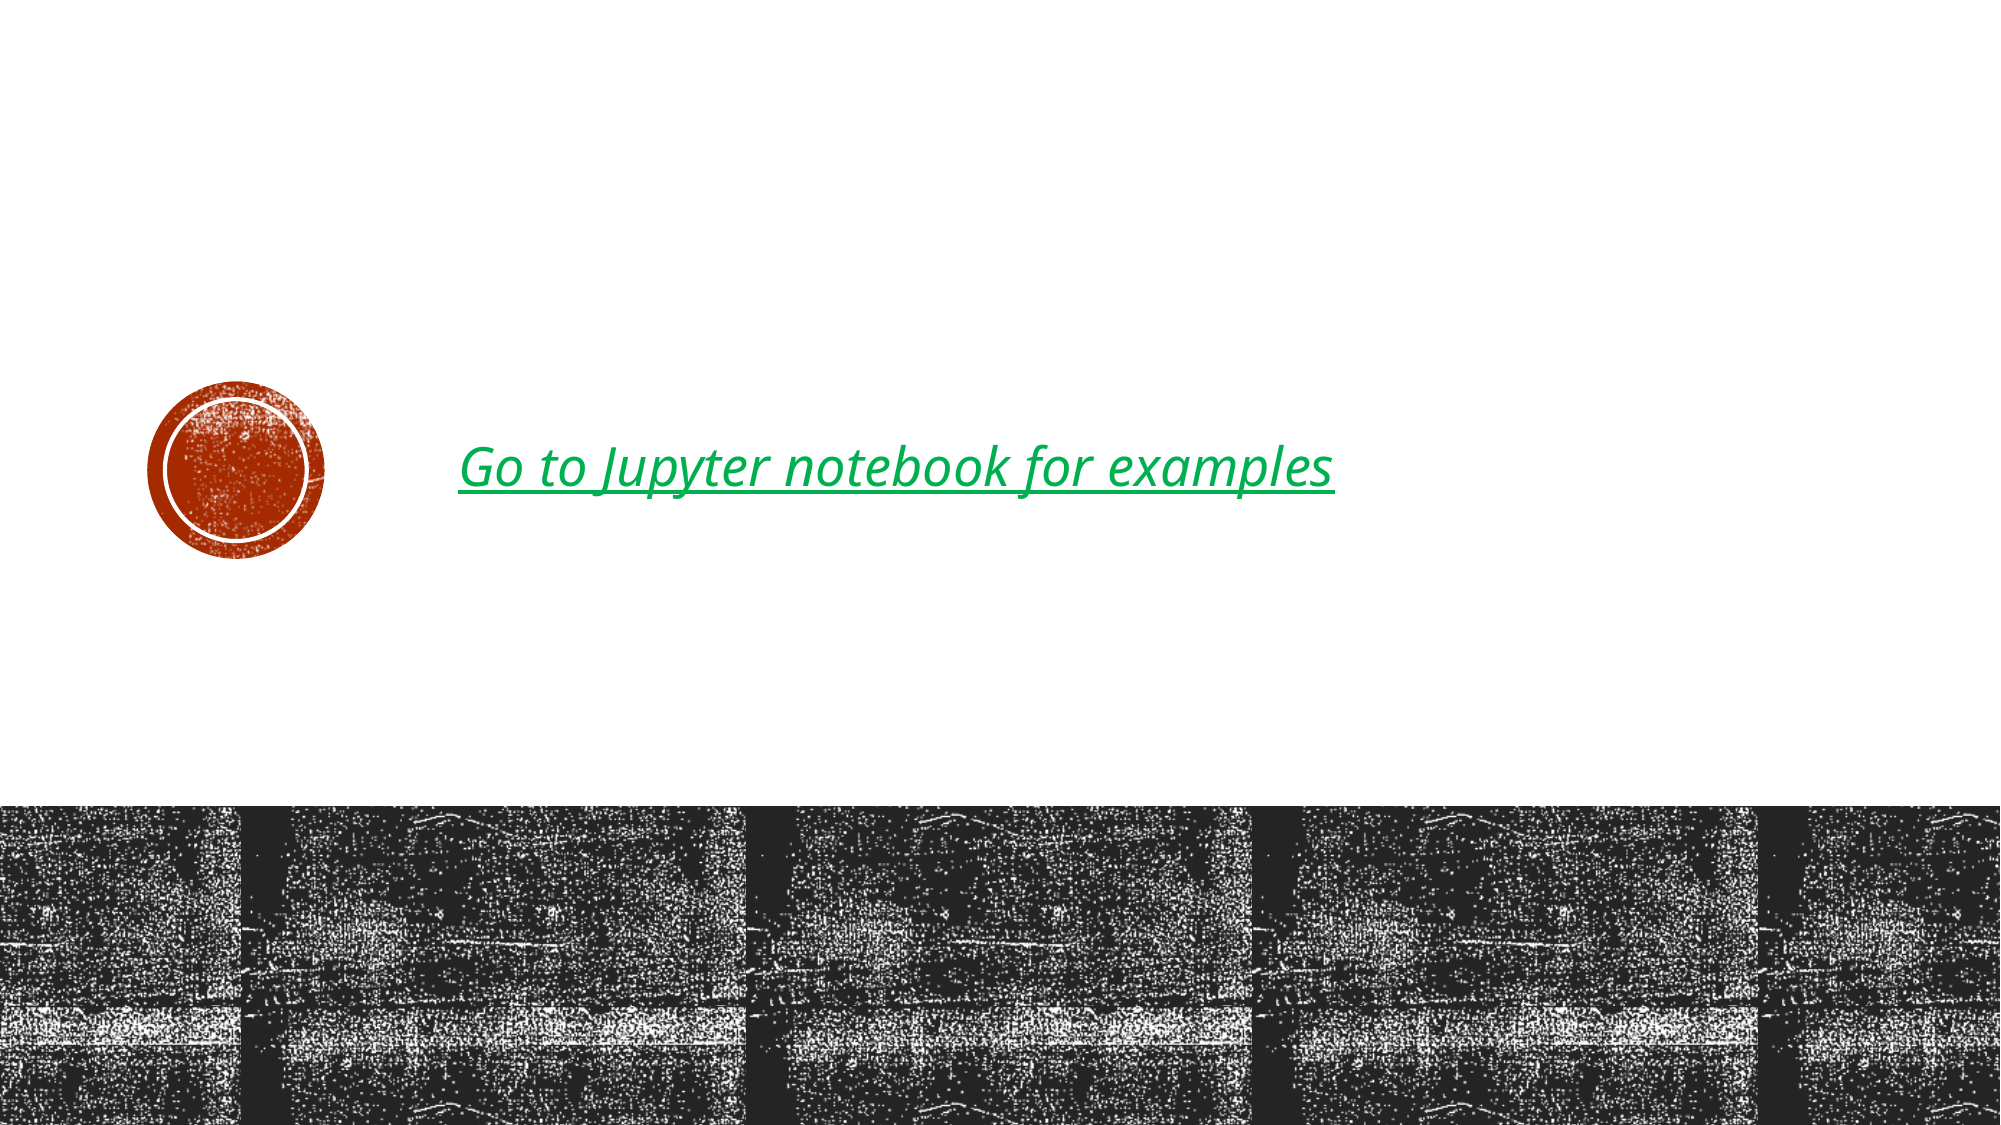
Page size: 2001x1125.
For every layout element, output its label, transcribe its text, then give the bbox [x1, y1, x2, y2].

text_box Go to Jupyter notebook for examples [443, 424, 1760, 505]
